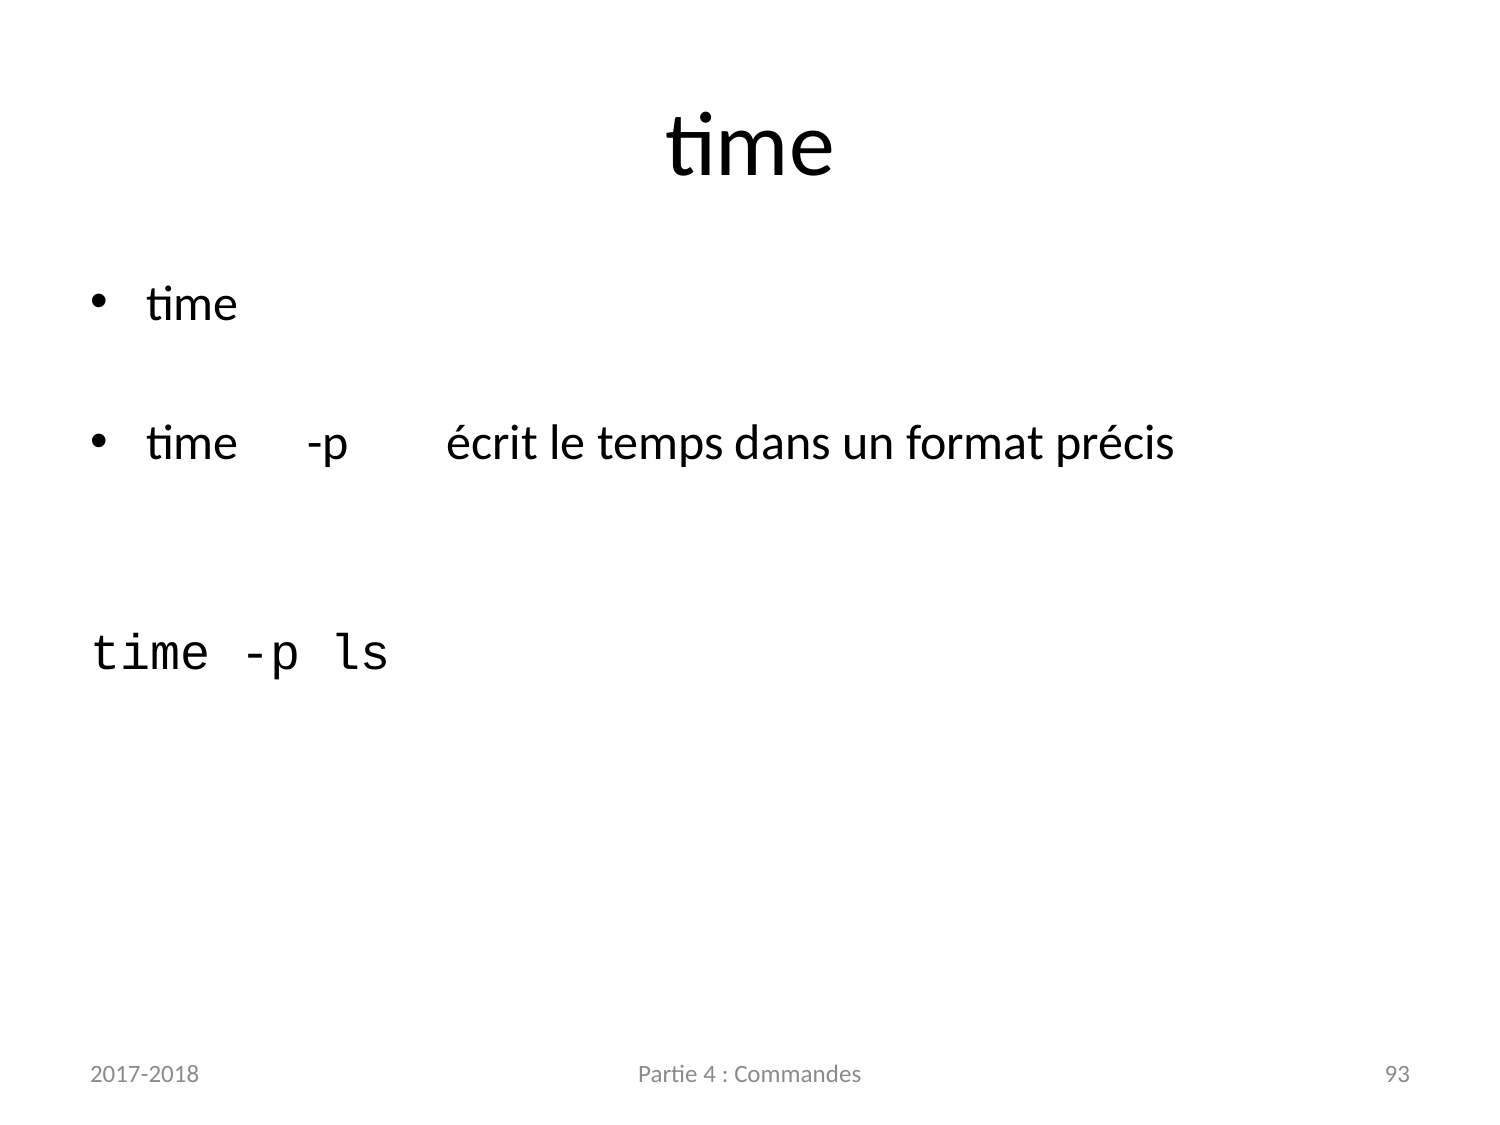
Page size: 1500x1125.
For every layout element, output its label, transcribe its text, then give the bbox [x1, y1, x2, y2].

slide_number 2017-2018 [75, 1042, 425, 1103]
list time time -p écrit le temps dans un format précis time -p ls [75, 262, 1447, 1005]
slide_number 93 [1074, 1042, 1425, 1103]
footer Partie 4 : Commandes [512, 1042, 988, 1103]
title time [75, 45, 1425, 233]
